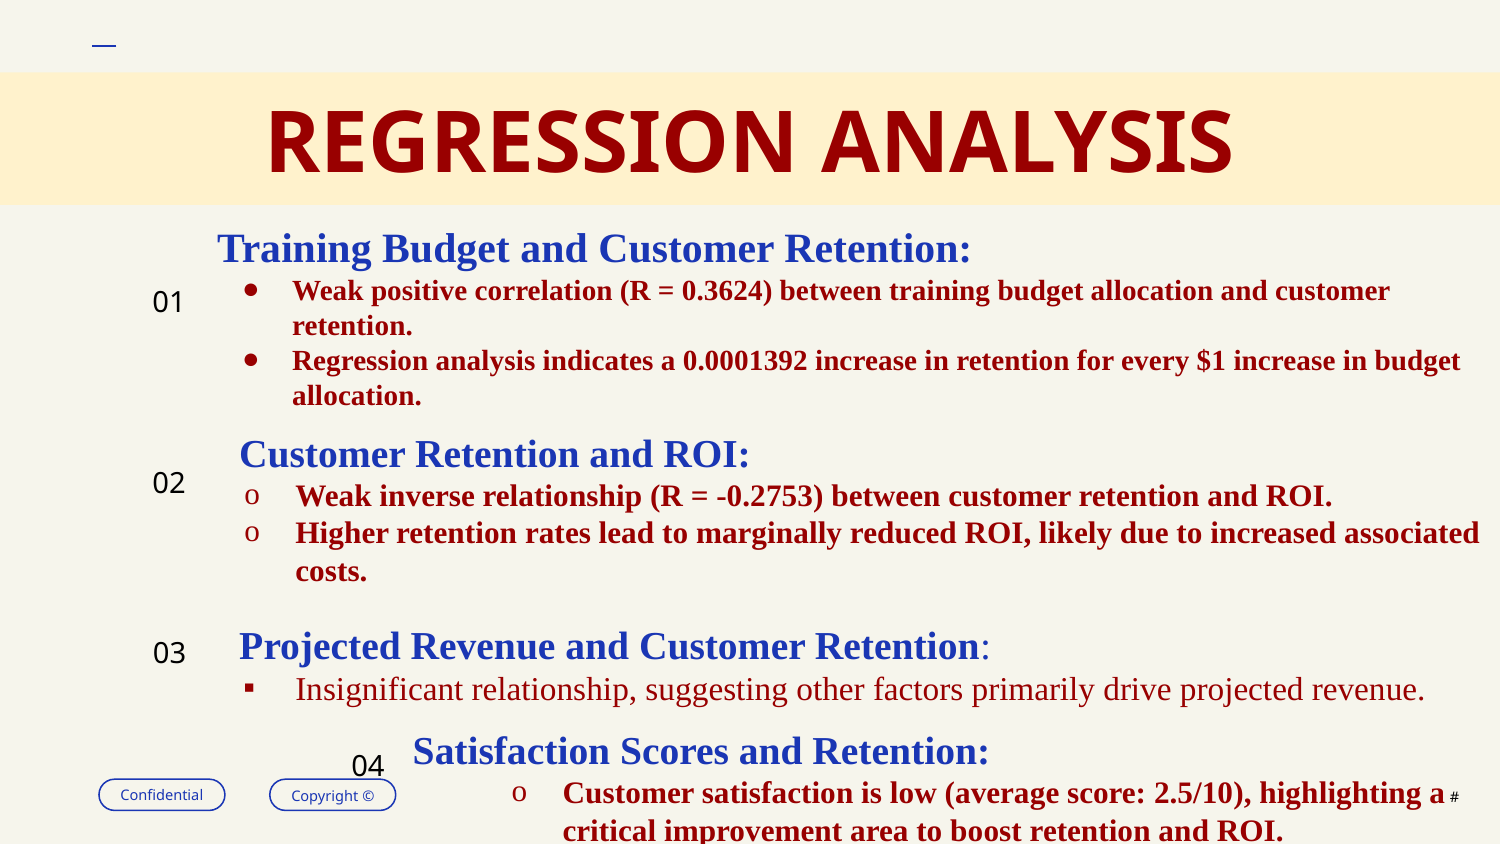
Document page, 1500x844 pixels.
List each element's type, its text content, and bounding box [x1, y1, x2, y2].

text_box Training Budget and Customer Retention: Weak positive correlation (R = 0.3624) between training budget allocation and customer retention. Regression analysis indicates a 0.0001392 increase in retention for every $1 increase in budget allocation. [202, 206, 1500, 427]
text_box 01 [137, 230, 202, 372]
text_box 03 [137, 579, 292, 724]
text_box REGRESSION ANALYSIS [0, 72, 1500, 205]
text_box 02 [137, 410, 224, 555]
text_box Customer Retention and ROI: Weak inverse relationship (R = -0.2753) between customer retention and ROI. Higher retention rates lead to marginally reduced ROI, likely due to increased associated costs. [224, 412, 1500, 603]
text_box Projected Revenue and Customer Retention: Insignificant relationship, suggesting other factors primarily drive projected revenue. [224, 604, 1500, 722]
text_box Satisfaction Scores and Retention: Customer satisfaction is low (average score: 2.5/10), highlighting a critical improvement area to boost retention and ROI. [397, 710, 1500, 844]
text_box 04 [336, 722, 397, 837]
